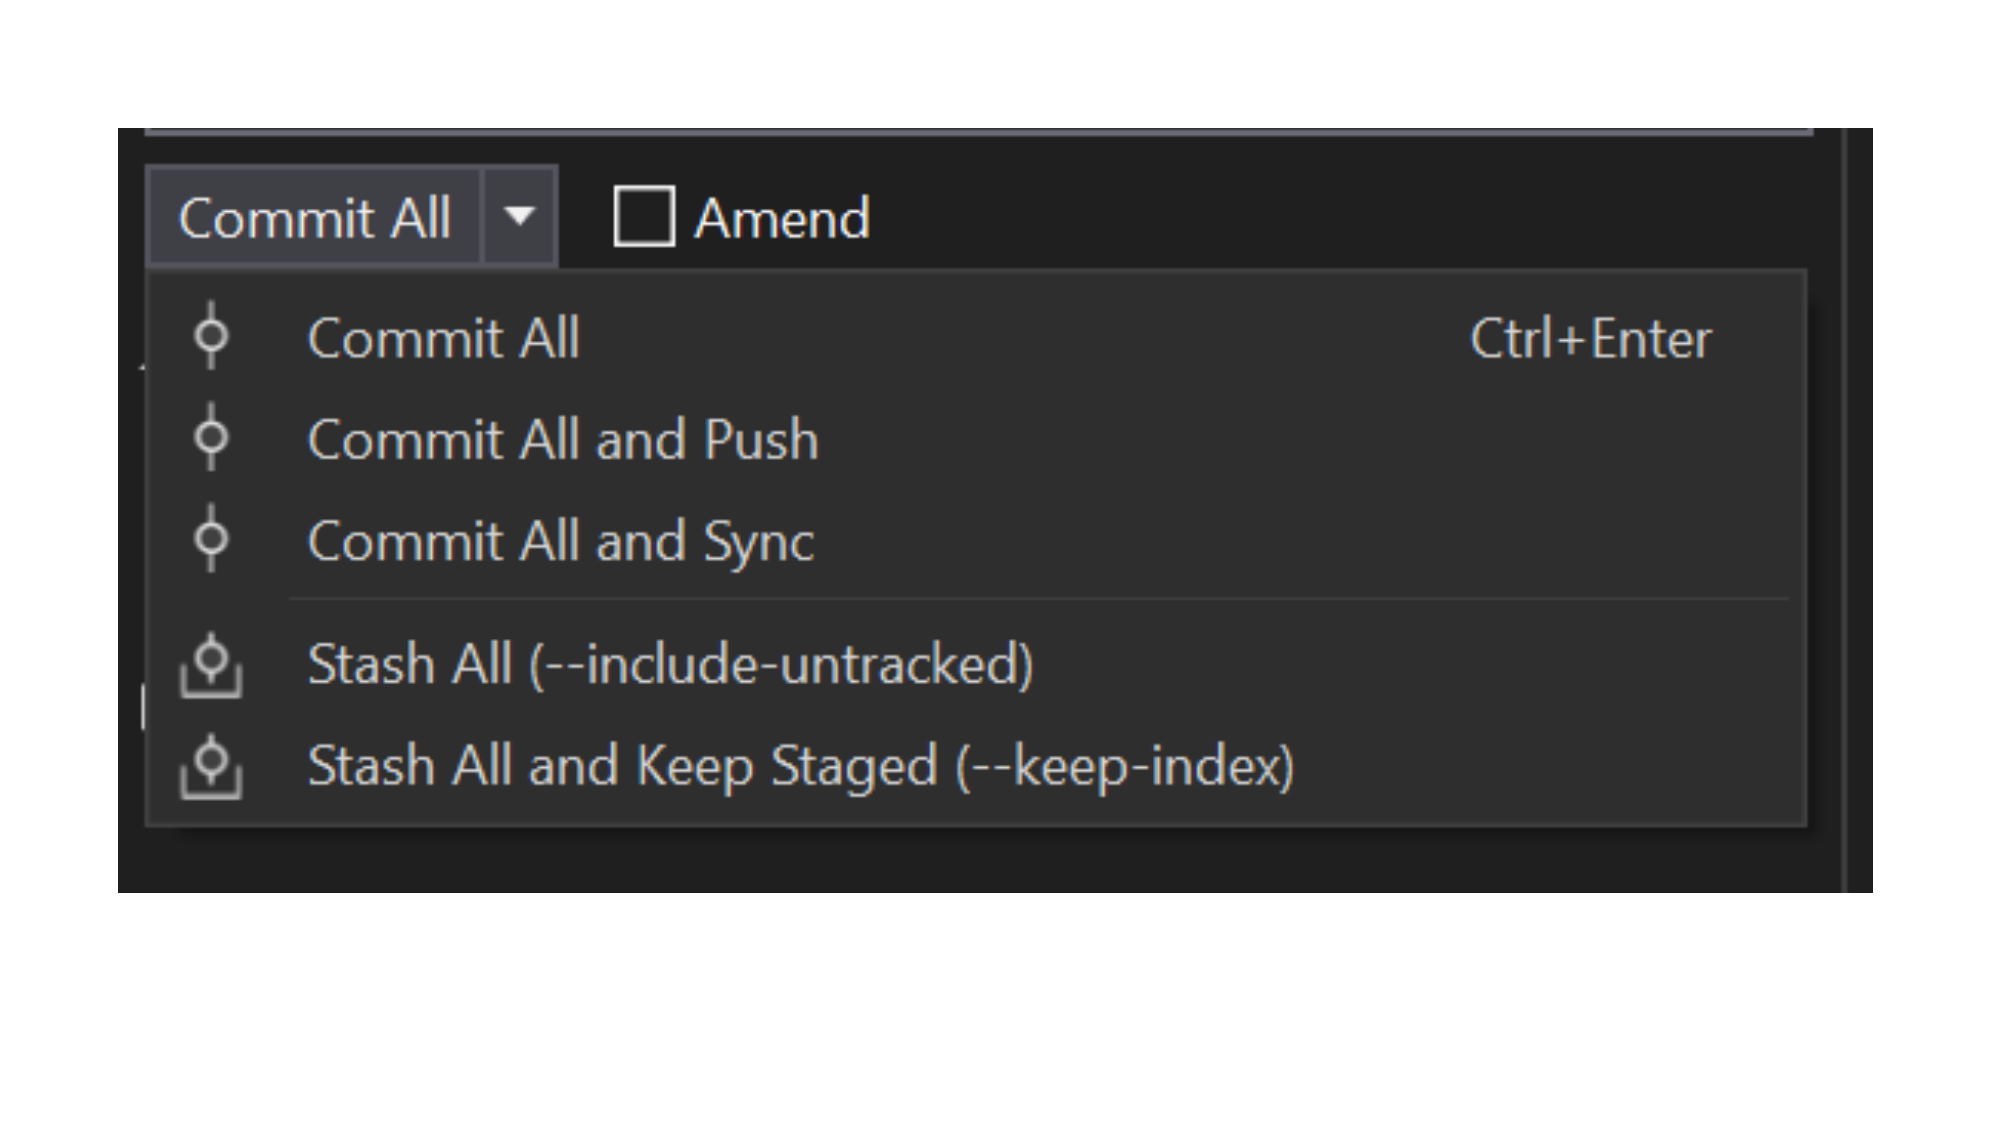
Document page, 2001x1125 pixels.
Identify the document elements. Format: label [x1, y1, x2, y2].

picture [117, 128, 1873, 893]
